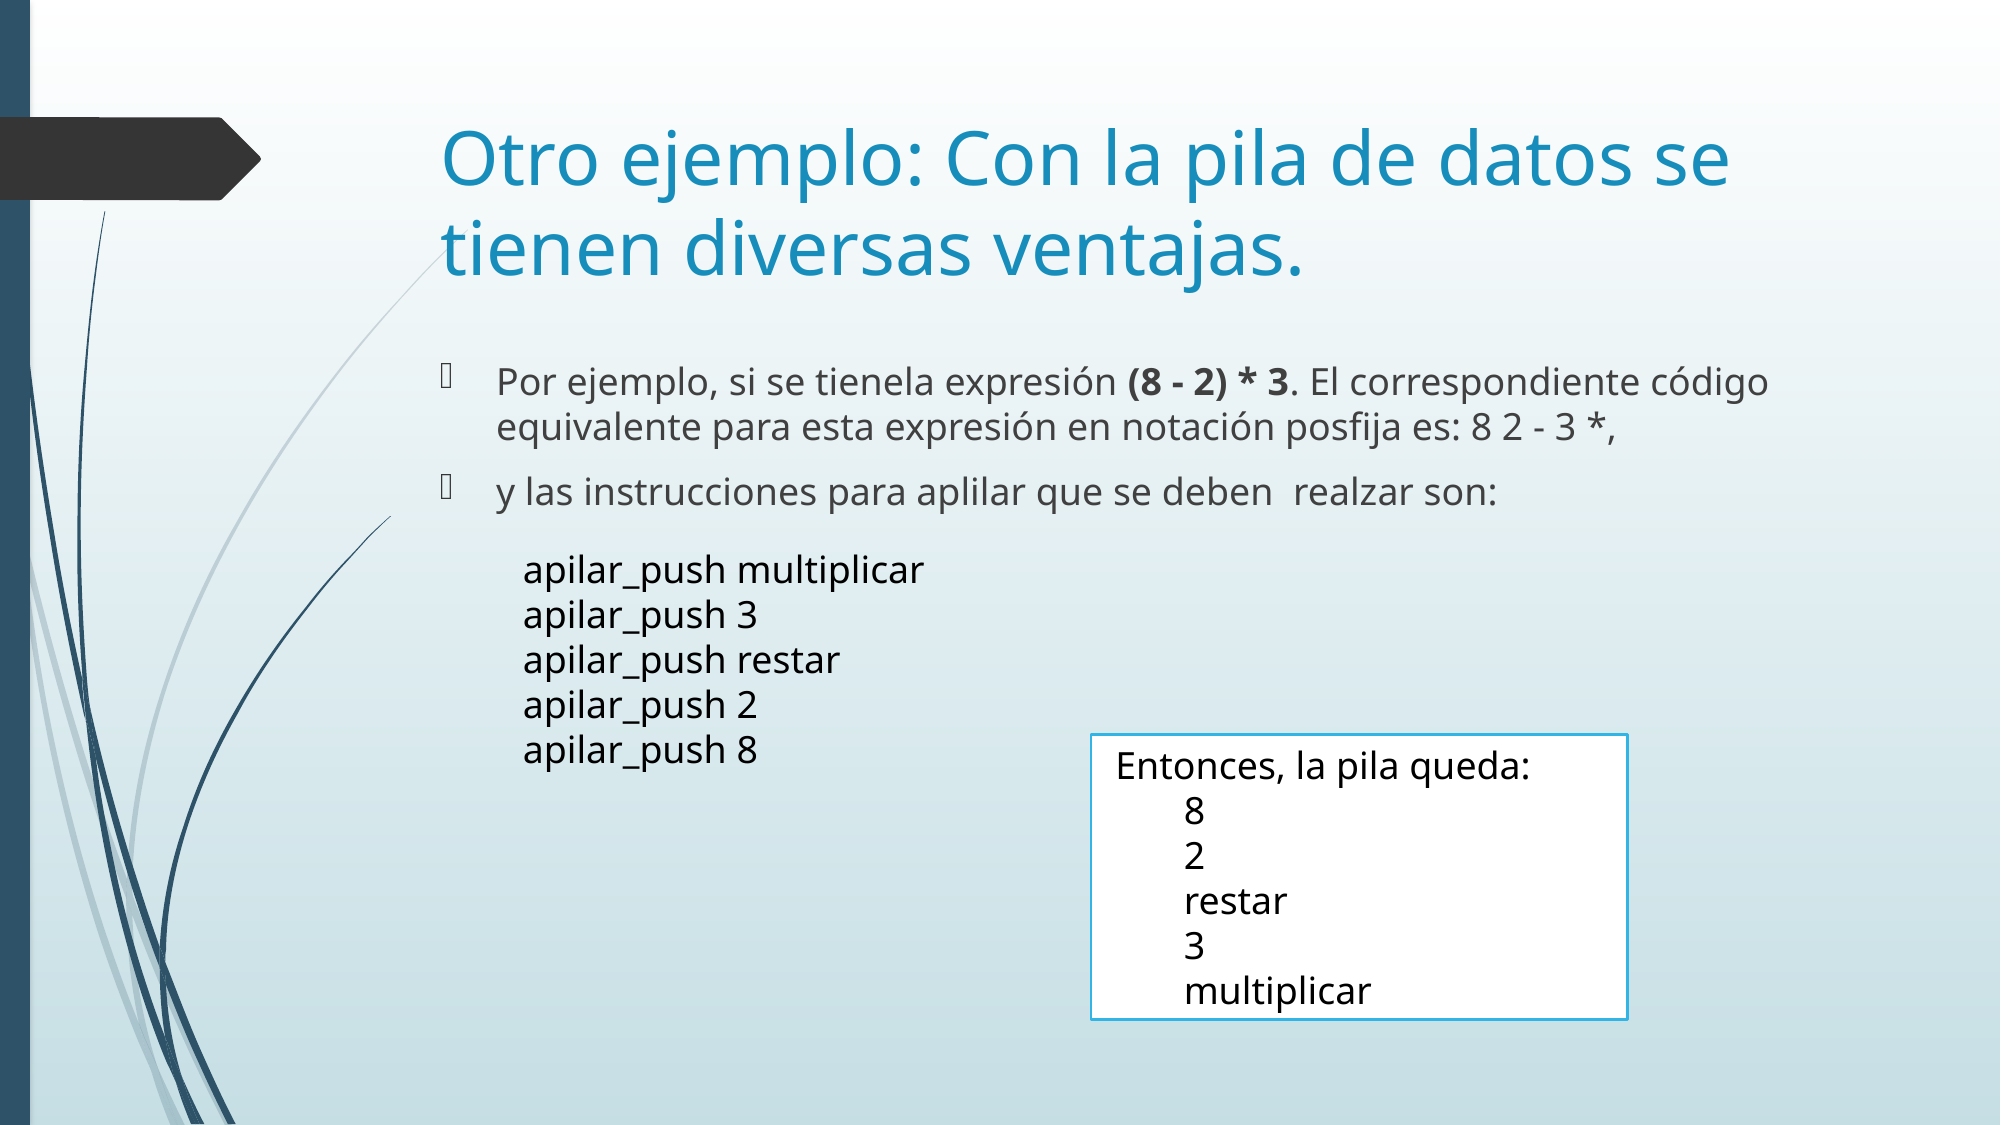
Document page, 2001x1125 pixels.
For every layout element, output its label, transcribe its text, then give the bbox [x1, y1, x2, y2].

list Por ejemplo, si se tienela expresión (8 - 2) * 3. El correspondiente código equivalente para esta expresión en notación posfija es: 8 2 - 3 *, y las instrucciones para aplilar que se deben realzar son: [424, 350, 1888, 970]
text_box Entonces, la pila queda: 8 2 restar 3 multiplicar [1090, 733, 1629, 1021]
text_box apilar_push multiplicar apilar_push 3 apilar_push restar apilar_push 2 apilar_push 8 [498, 538, 1046, 779]
title Otro ejemplo: Con la pila de datos se tienen diversas ventajas. [425, 102, 1888, 313]
